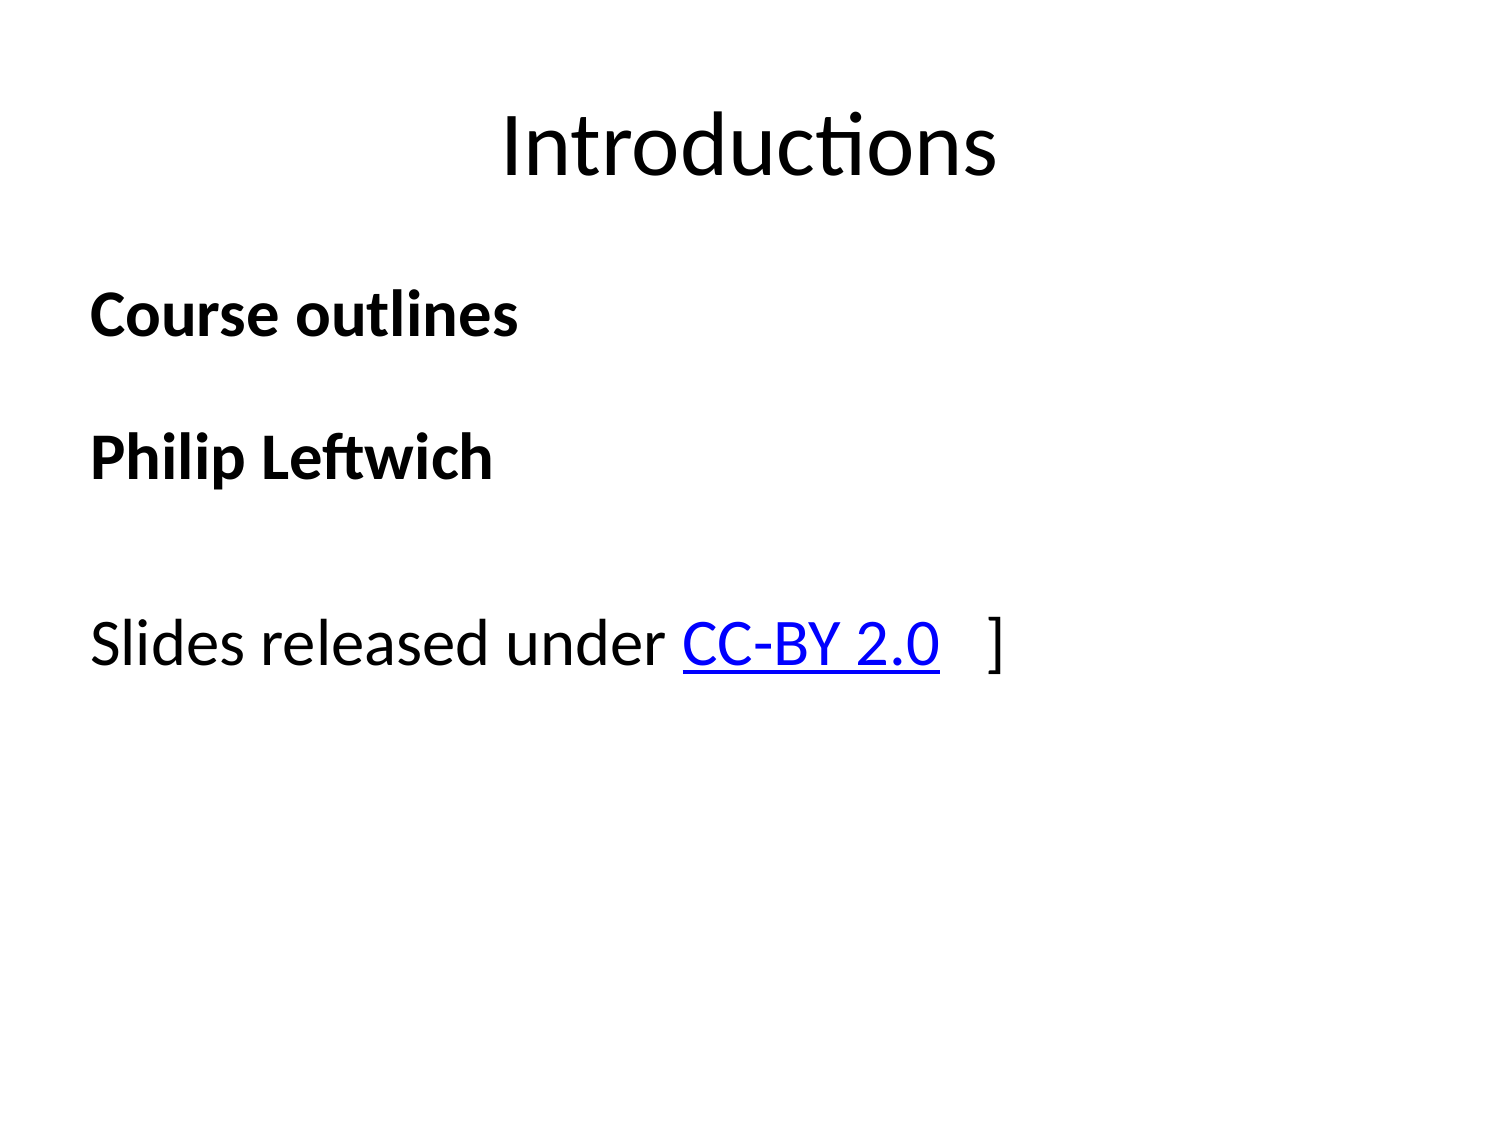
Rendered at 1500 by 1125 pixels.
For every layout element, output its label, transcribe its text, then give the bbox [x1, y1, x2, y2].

title Introductions [75, 45, 1425, 233]
list Course outlines Philip Leftwich Slides released under CC-BY 2.0 ] [75, 262, 1425, 1005]
